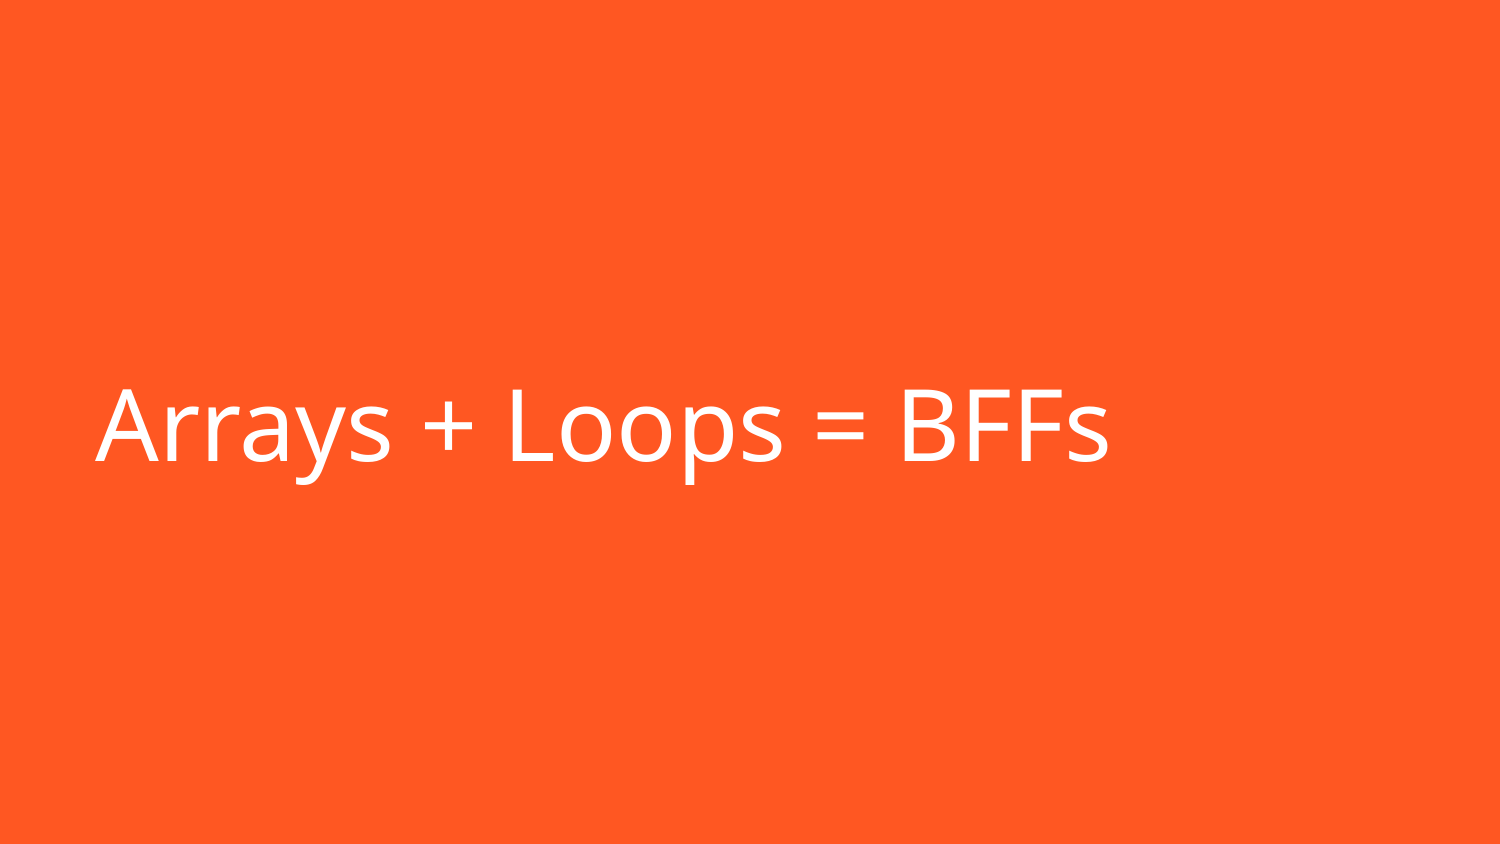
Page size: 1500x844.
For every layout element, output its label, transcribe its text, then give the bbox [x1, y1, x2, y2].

title Arrays + Loops = BFFs [80, 86, 1357, 758]
